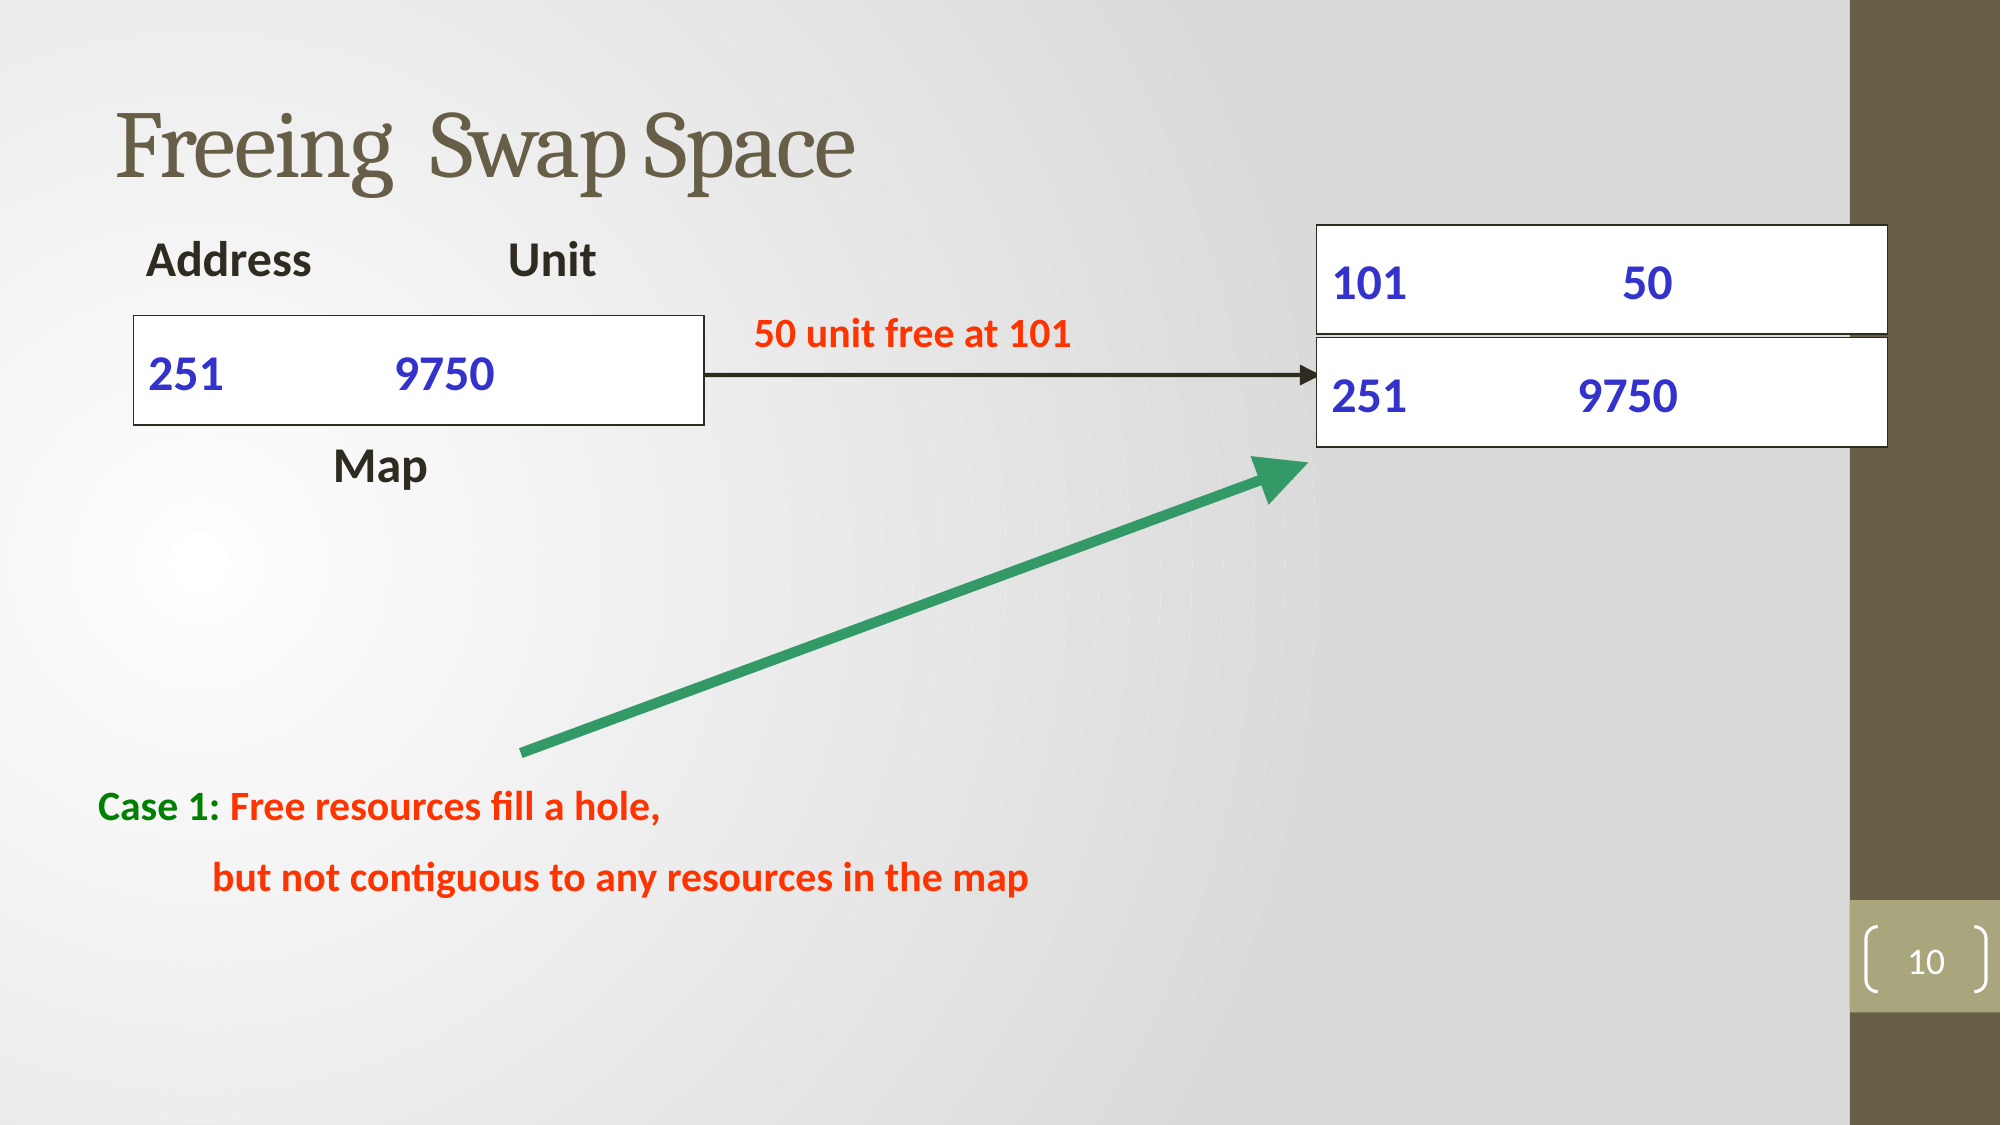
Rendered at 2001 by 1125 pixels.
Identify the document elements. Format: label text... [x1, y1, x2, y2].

text_box [520, 459, 1309, 754]
text_box Unit [493, 218, 612, 294]
text_box Case 1: Free resources fill a hole, but not contiguous to any resources in the map [83, 771, 1846, 908]
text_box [1316, 224, 1888, 448]
text_box Address [130, 218, 327, 294]
text_box Map [318, 425, 444, 500]
text_box 251 9750 [133, 315, 705, 425]
slide_number 10 [1864, 925, 1988, 994]
text_box 50 unit free at 101 [739, 298, 1088, 364]
text_box [704, 364, 1313, 386]
title Freeing Swap Space [99, 45, 1767, 233]
